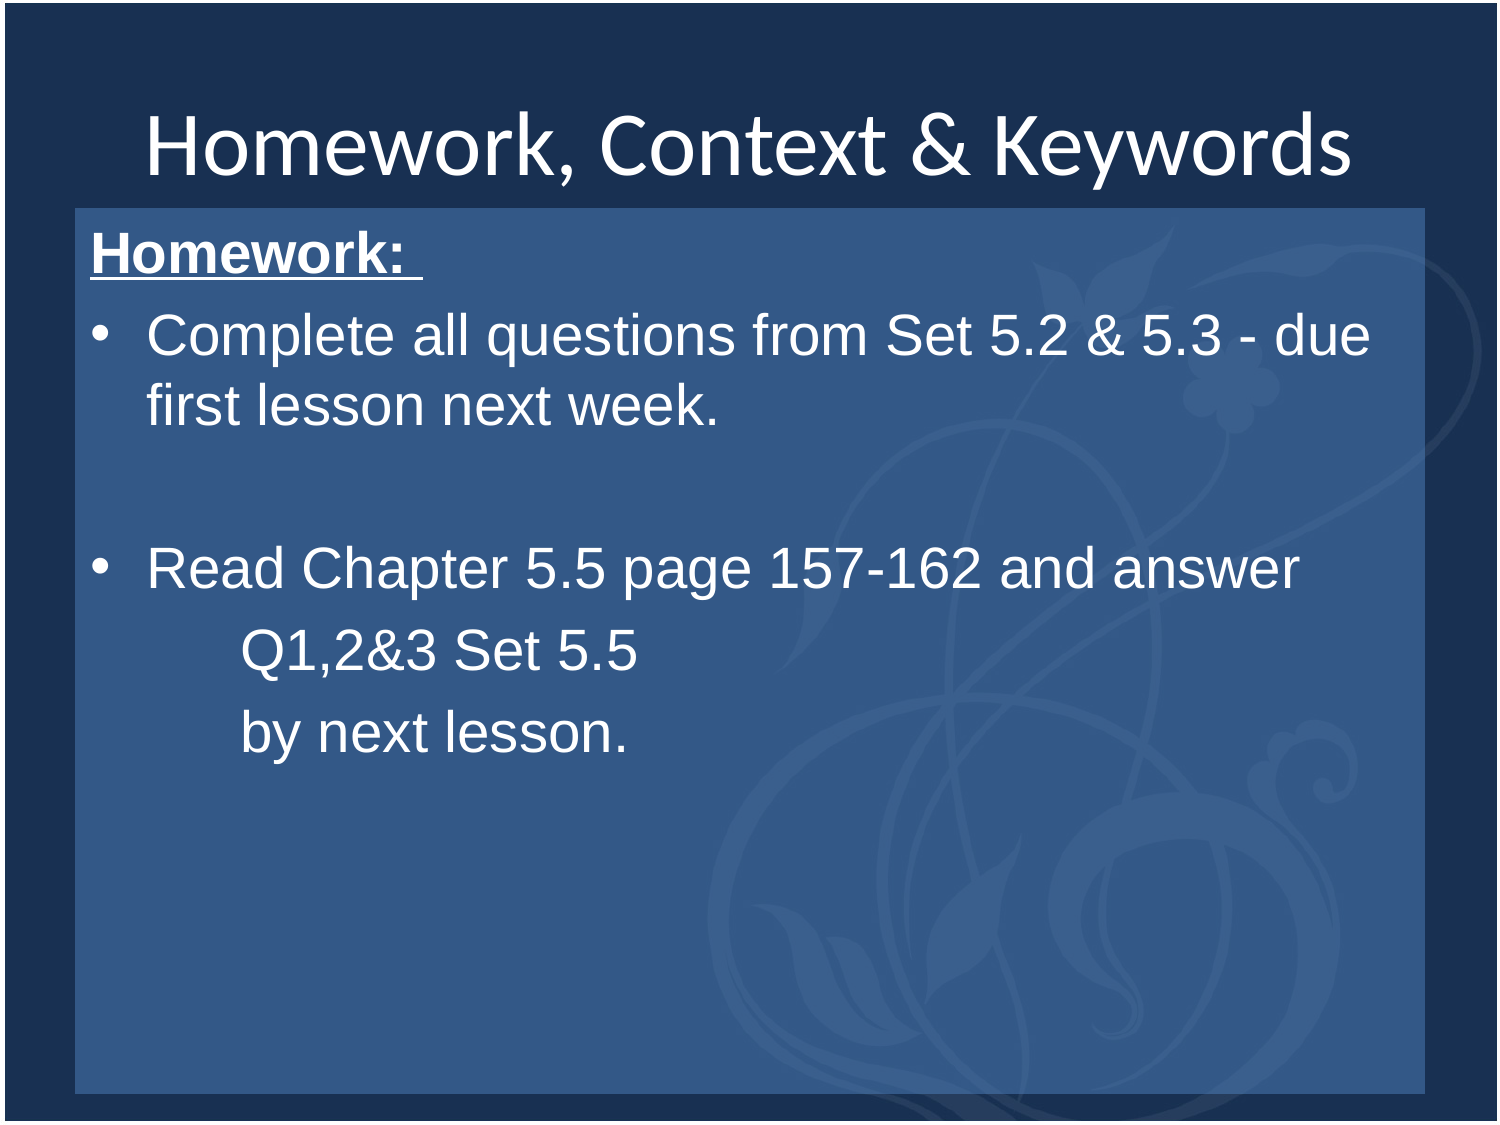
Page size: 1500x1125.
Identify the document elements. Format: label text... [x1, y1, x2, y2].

list Homework: Complete all questions from Set 5.2 & 5.3 - due first lesson next week. Read Chapter 5.5 page 157-162 and answer Q1,2&3 Set 5.5 by next lesson. [74, 207, 1426, 1095]
picture [0, 0, 1500, 1125]
title Homework, Context & Keywords [74, 44, 1426, 207]
